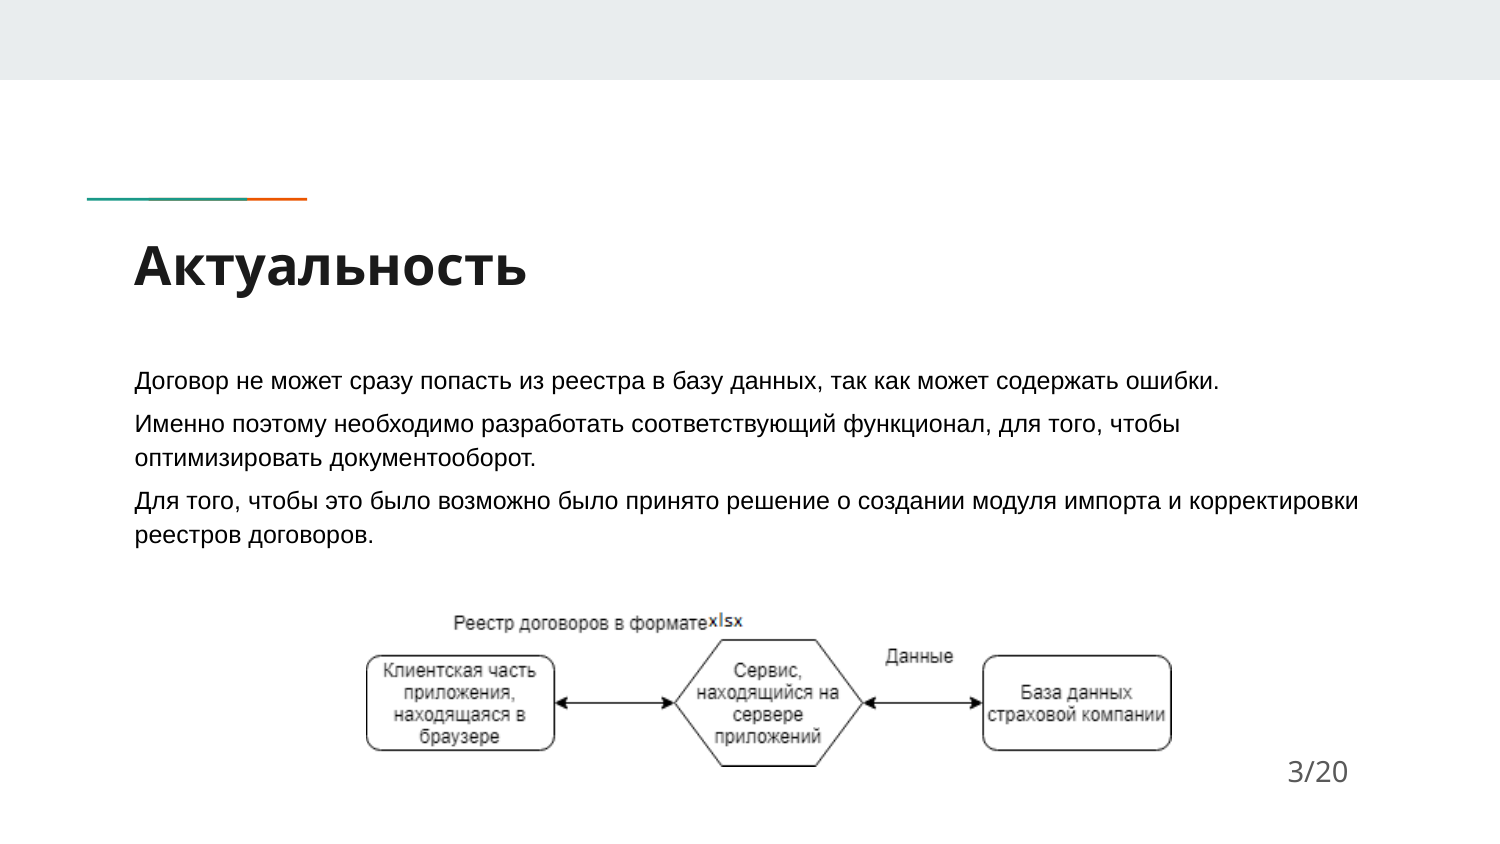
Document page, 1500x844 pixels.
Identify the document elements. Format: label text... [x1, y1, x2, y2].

list Договор не может сразу попасть из реестра в базу данных, так как может содержать ошибки. Именно поэтому необходимо разработать соответствующий функционал, для того, чтобы оптимизировать документооборот. Для того, чтобы это было возможно было принято решение о создании модуля импорта и корректировки реестров договоров. [119, 345, 1381, 716]
picture [366, 608, 1172, 767]
text_box 3/20 [1272, 733, 1500, 844]
title Актуальность [119, 216, 1381, 305]
